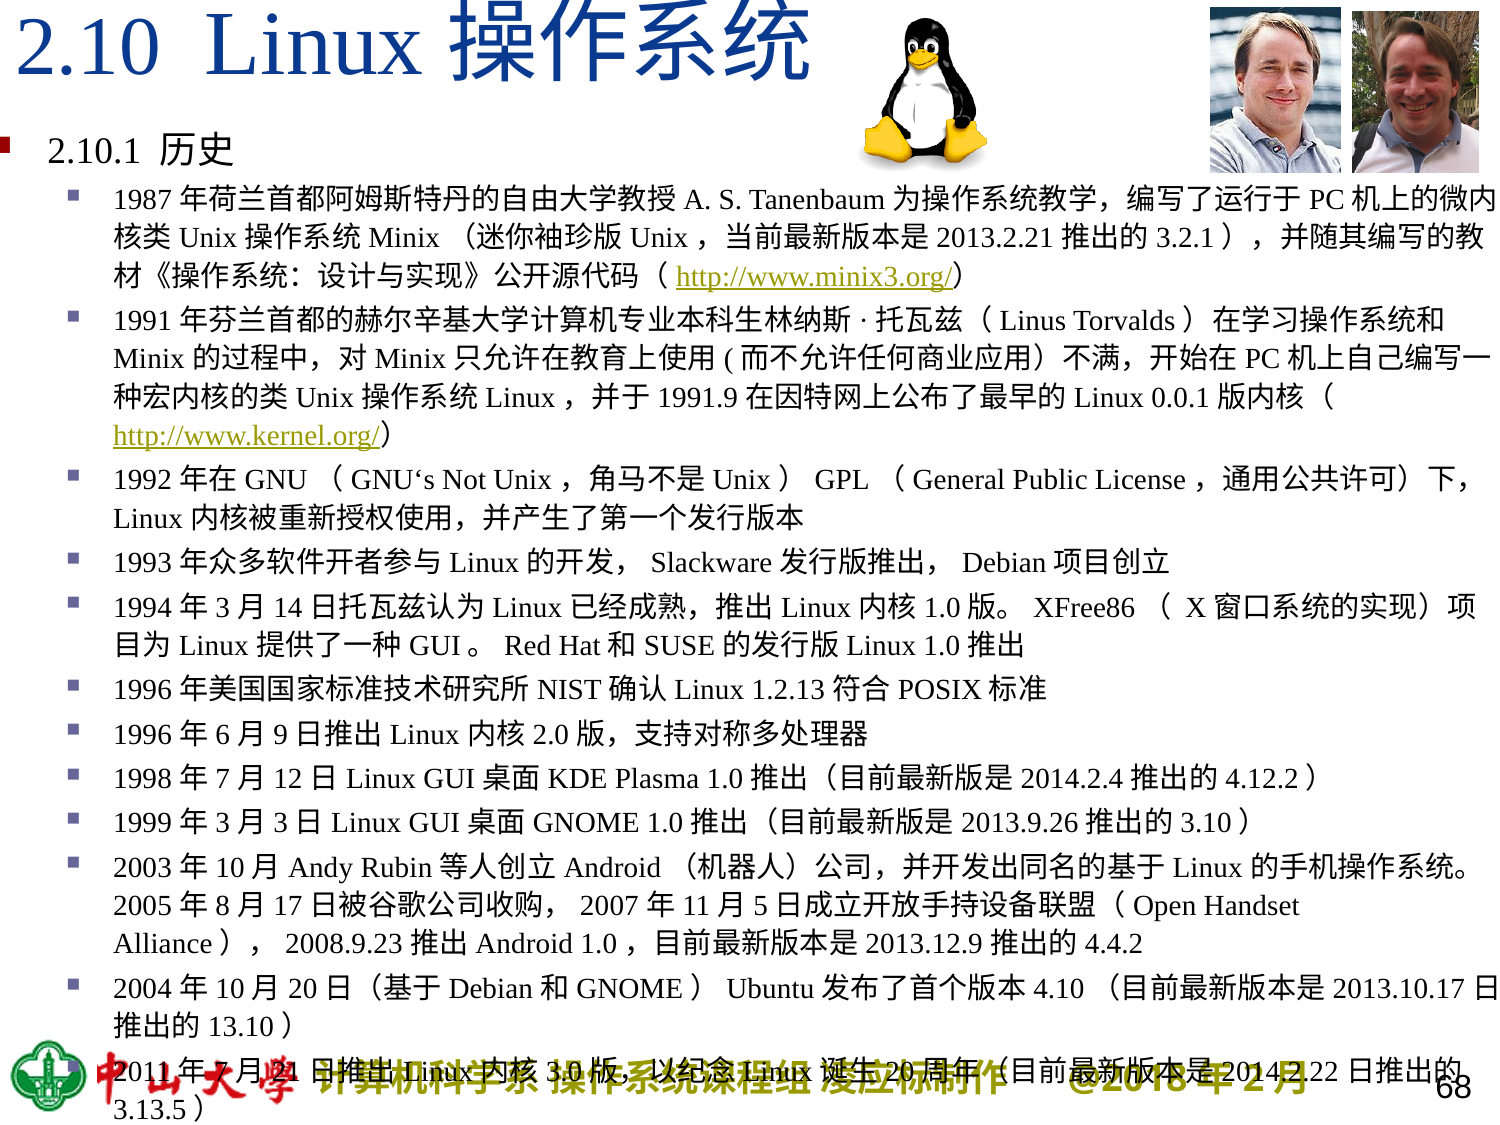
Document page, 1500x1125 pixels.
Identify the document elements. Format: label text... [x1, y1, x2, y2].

list 2.10.1 历史 1987年荷兰首都阿姆斯特丹的自由大学教授A. S. Tanenbaum为操作系统教学，编写了运行于PC机上的微内核类Unix操作系统Minix（迷你袖珍版Unix，当前最新版本是2013.2.21推出的3.2.1），并随其编写的教材《操作系统：设计与实现》公开源代码（http://www.minix3.org/） 1991年芬兰首都的赫尔辛基大学计算机专业本科生林纳斯·托瓦兹（Linus Torvalds）在学习操作系统和Minix的过程中，对Minix只允许在教育上使用(而不允许任何商业应用）不满，开始在PC机上自己编写一种宏内核的类Unix操作系统Linux，并于1991.9在因特网上公布了最早的Linux 0.0.1版内核（http://www.kernel.org/） 1992年在GNU（GNU‘s Not Unix，角马不是Unix）GPL（General Public License，通用公共许可）下，Linux内核被重新授权使用，并产生了第一个发行版本 1993年众多软件开者参与Linux的开发，Slackware发行版推出，Debian项目创立 1994年3月14日托瓦兹认为Linux已经成熟，推出Linux内核1.0版。XFree86（ X窗口系统的实现）项目为Linux提供了一种GUI。Red Hat和SUSE的发行版Linux 1.0推出 1996年美国国家标准技术研究所NIST确认Linux 1.2.13符合POSIX标准 1996年6月9日推出Linux内核2.0版，支持对称多处理器 1998年7月12日Linux GUI桌面KDE Plasma 1.0推出（目前最新版是2014.2.4推出的4.12.2） 1999年3月3日Linux GUI桌面GNOME 1.0推出（目前最新版是2013.9.26推出的3.10） 2003年10月Andy Rubin等人创立Android（机器人）公司，并开发出同名的基于Linux的手机操作系统。2005年8月17日被谷歌公司收购，2007年11月5日成立开放手持设备联盟（Open Handset Alliance），2008.9.23推出Android 1.0，目前最新版本是2013.12.9推出的4.4.2 2004年10月20日（基于Debian和GNOME）Ubuntu发布了首个版本4.10（目前最新版本是2013.10.17日推出的13.10） 2011年7月21日推出Linux内核3.0版，以纪念Linux诞生20周年（目前最新版本是2014.2.22日推出的3.13.5） [0, 113, 1500, 1059]
picture [855, 18, 987, 173]
picture [0, 1059, 307, 1121]
slide_number 68 [1249, 1059, 1488, 1113]
picture [1352, 11, 1480, 173]
picture [1210, 6, 1341, 173]
title 2.10 Linux操作系统 [0, 0, 1128, 100]
